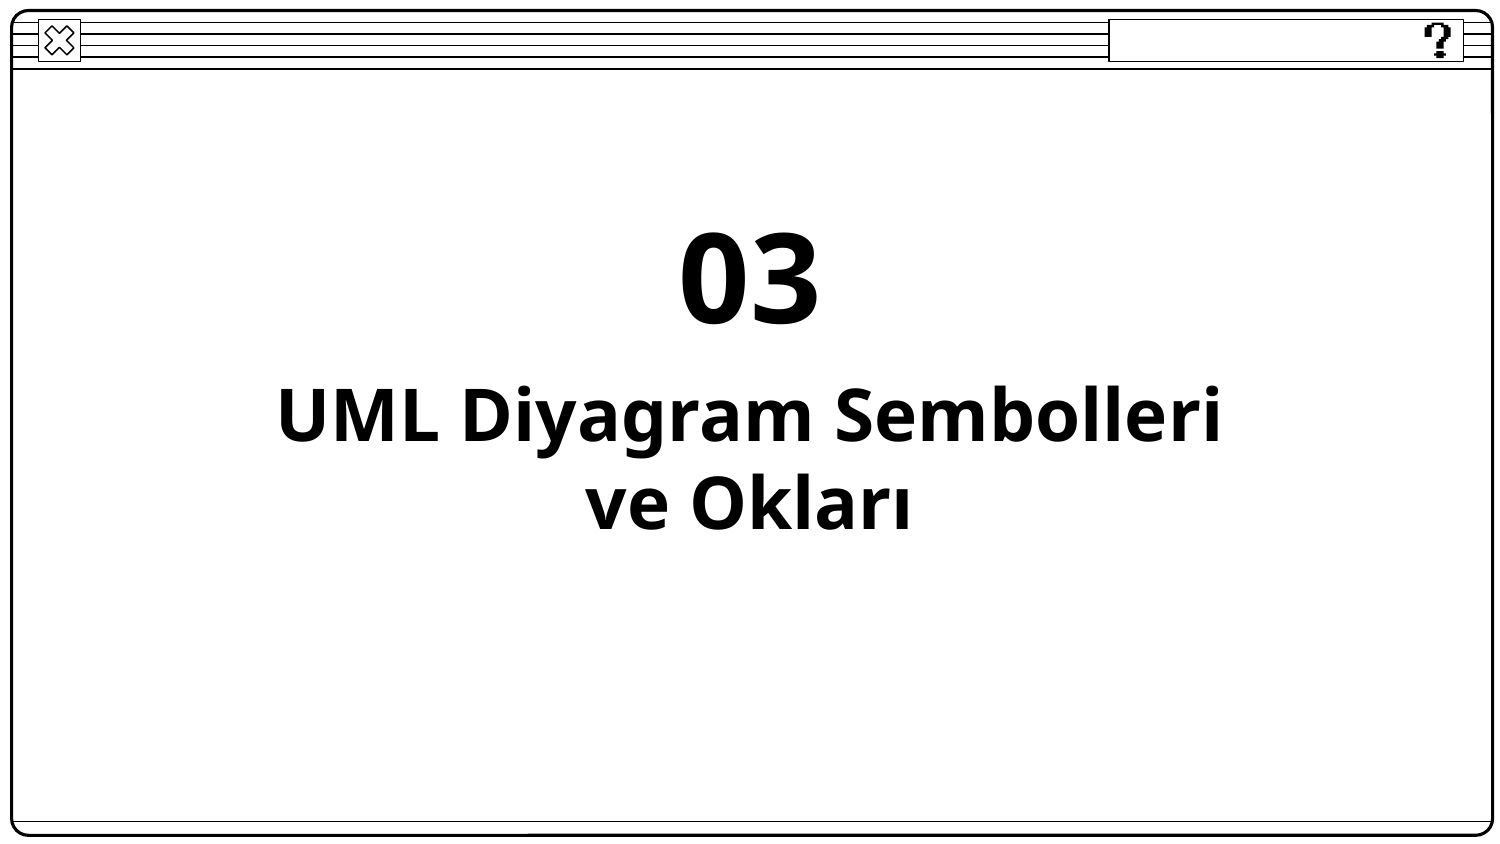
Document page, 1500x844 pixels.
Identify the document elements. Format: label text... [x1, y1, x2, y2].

title UML Diyagram Sembolleri ve Okları [215, 387, 1285, 526]
title 03 [491, 203, 1009, 342]
